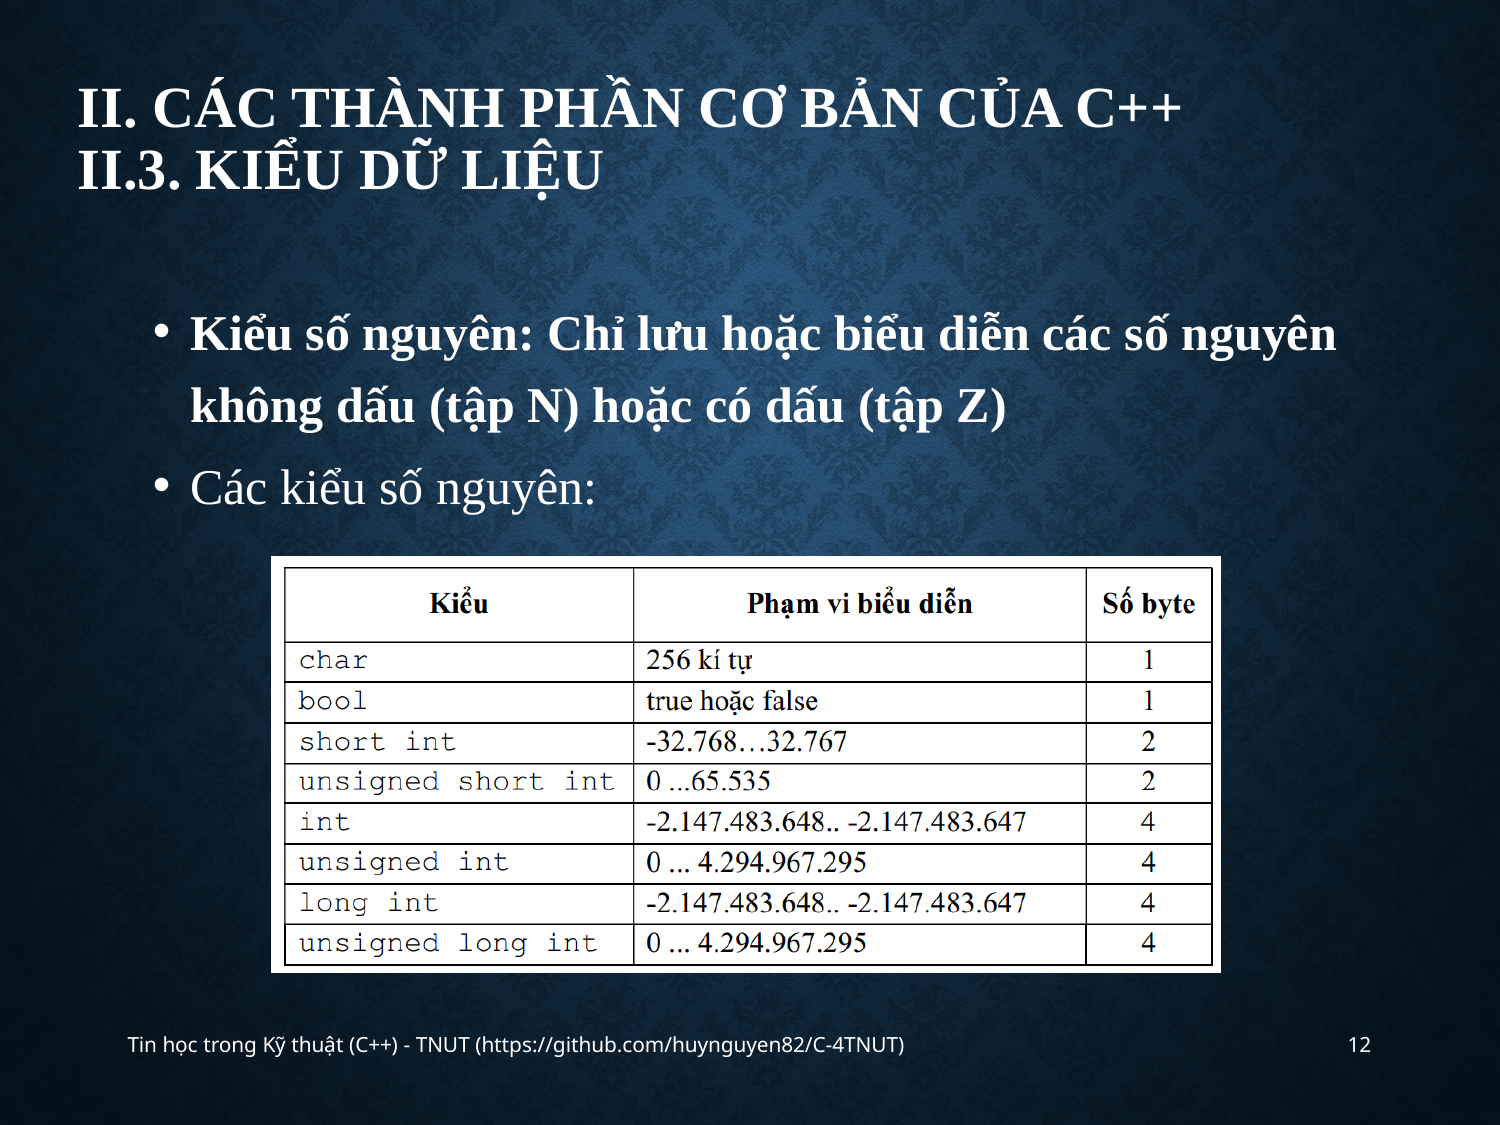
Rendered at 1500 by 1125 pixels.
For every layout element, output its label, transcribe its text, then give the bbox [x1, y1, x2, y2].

footer Tin học trong Kỹ thuật (C++) - TNUT (https://github.com/huynguyen82/C-4TNUT) [112, 1016, 934, 1076]
slide_number 12 [1293, 1016, 1387, 1076]
list Kiểu số nguyên: Chỉ lưu hoặc biểu diễn các số nguyên không dấu (tập N) hoặc có dấu (tập Z) Các kiểu số nguyên: [63, 280, 1445, 999]
title II. CÁC THÀNH PHẦN CƠ BẢN CỦA C++ II.3. Kiểu dữ liệu [63, 31, 1445, 249]
picture [270, 556, 1221, 973]
